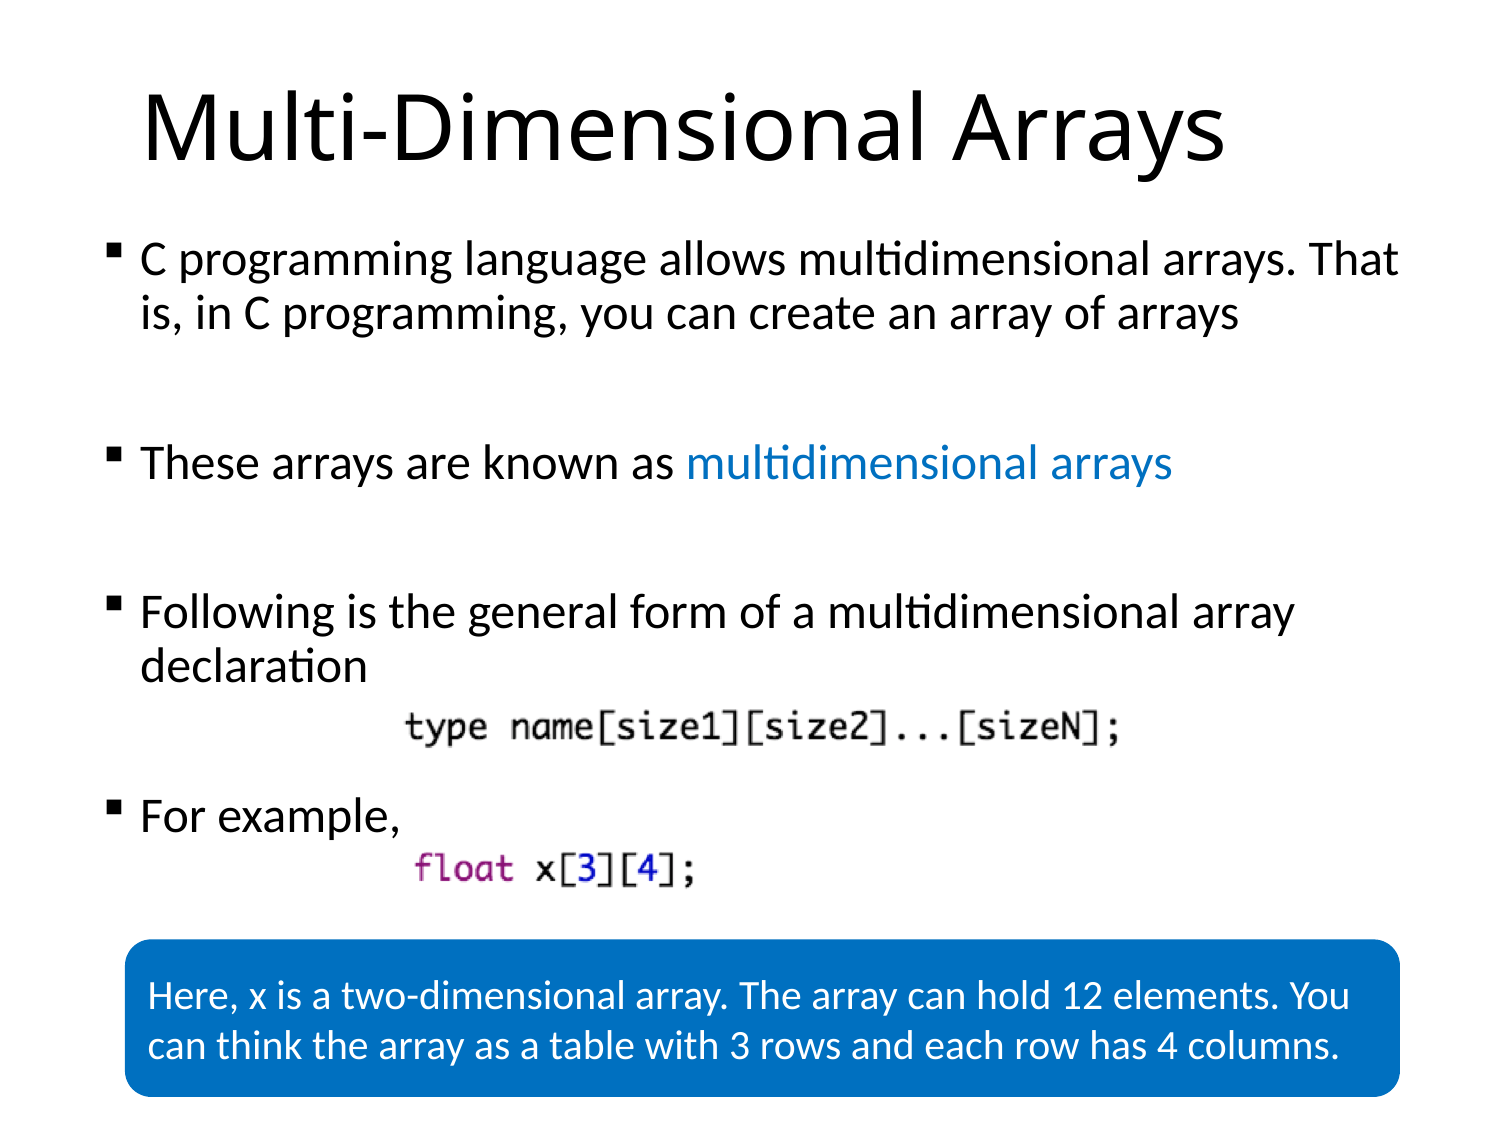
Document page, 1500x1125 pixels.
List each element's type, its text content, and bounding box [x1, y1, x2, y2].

list C programming language allows multidimensional arrays. That is, in C programming, you can create an array of arrays These arrays are known as multidimensional arrays Following is the general form of a multidimensional array declaration For example, [87, 224, 1463, 1073]
picture [394, 700, 1131, 756]
picture [402, 839, 705, 899]
title Multi-Dimensional Arrays [125, 37, 1400, 224]
text_box Here, x is a two-dimensional array. The array can hold 12 elements. You can think the array as a table with 3 rows and each row has 4 columns. [123, 938, 1401, 1098]
